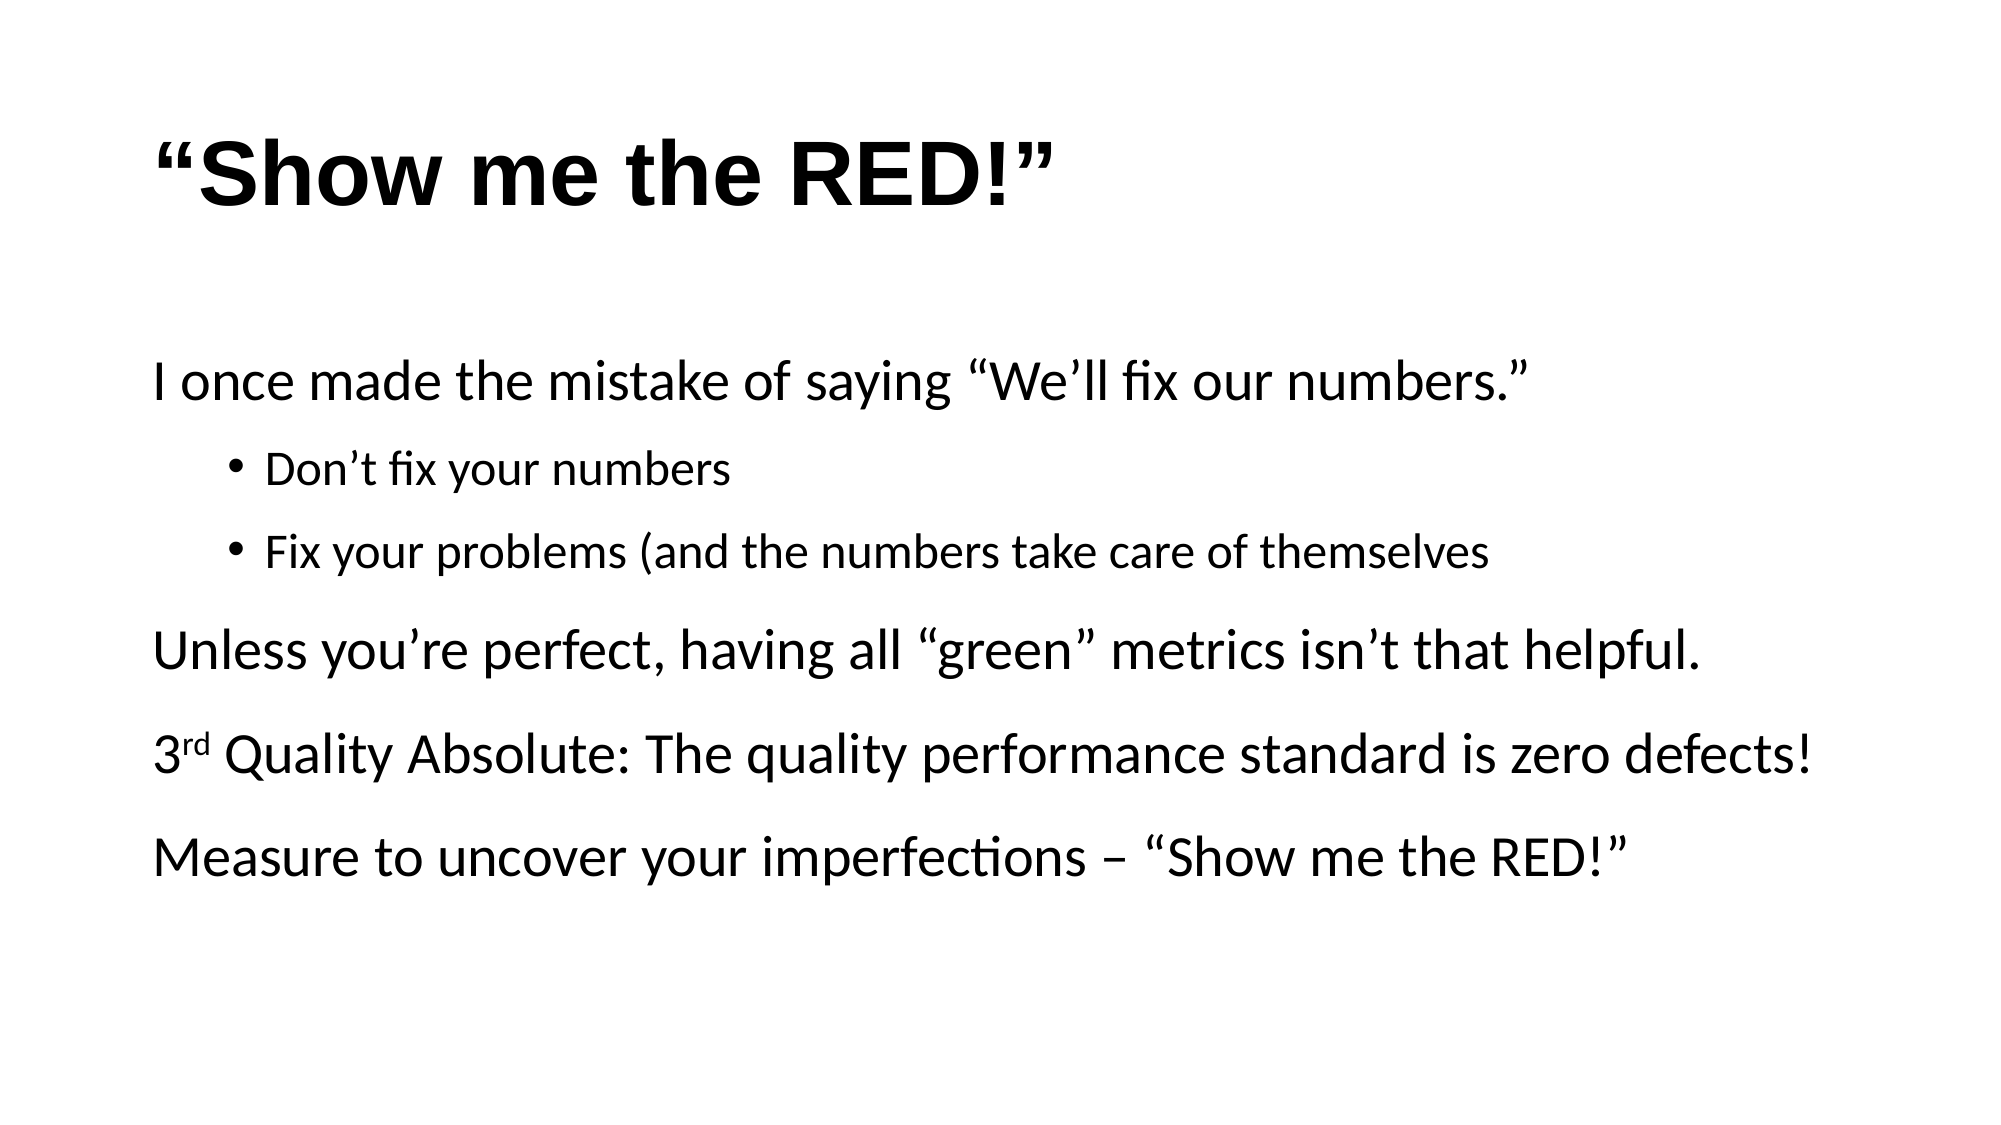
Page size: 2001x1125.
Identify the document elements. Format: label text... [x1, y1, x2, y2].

title “Show me the RED!” [137, 59, 1863, 278]
list I once made the mistake of saying “We’ll fix our numbers.” Don’t fix your numbers Fix your problems (and the numbers take care of themselves Unless you’re perfect, having all “green” metrics isn’t that helpful. 3rd Quality Absolute: The quality performance standard is zero defects! Measure to uncover your imperfections – “Show me the RED!” [137, 334, 1863, 1014]
